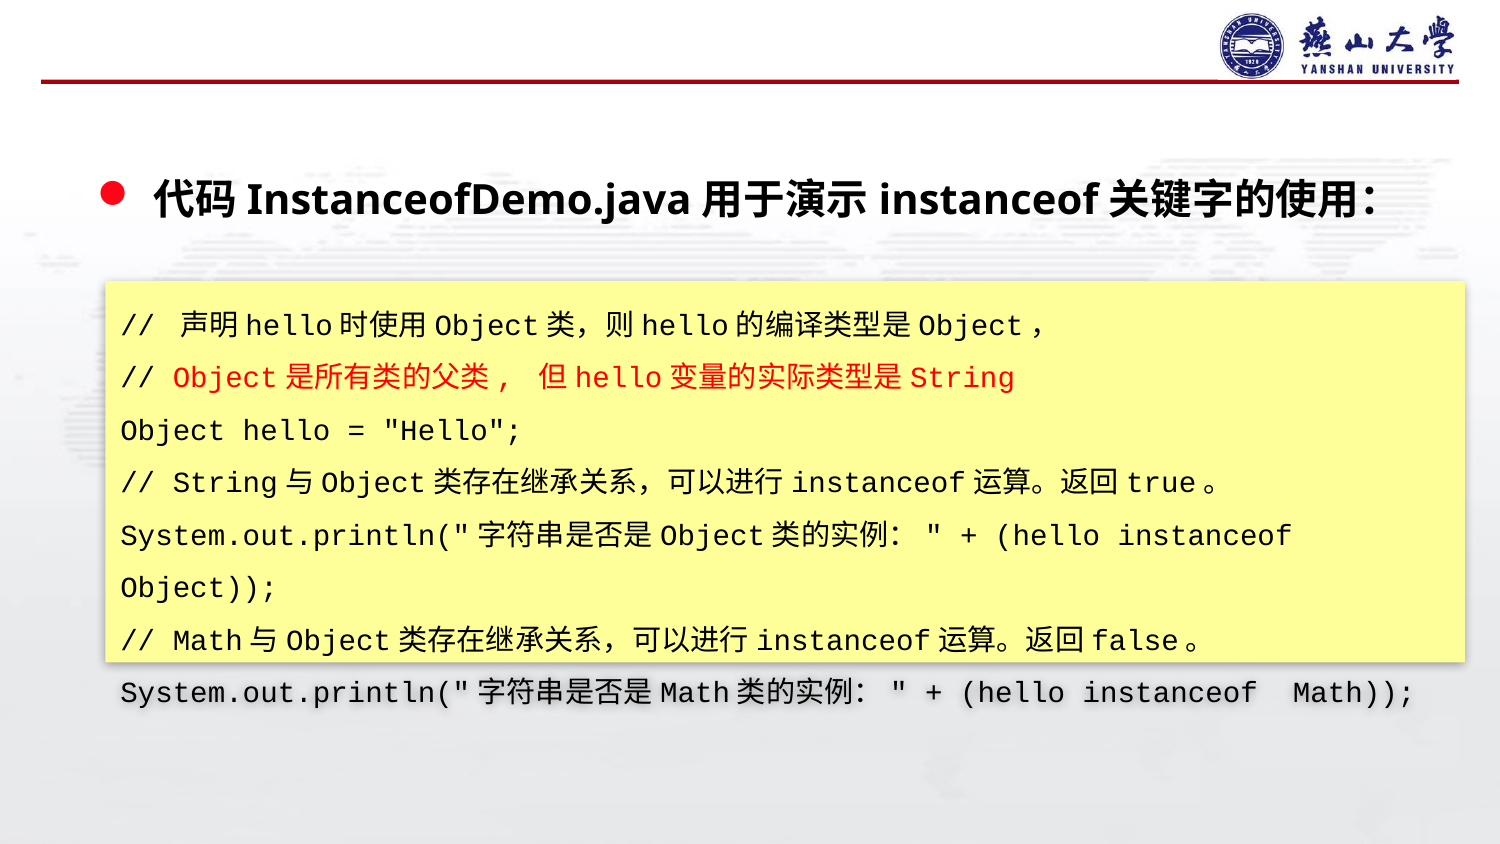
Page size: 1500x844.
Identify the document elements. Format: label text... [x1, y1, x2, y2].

picture [0, 1, 1500, 844]
list 代码InstanceofDemo.java用于演示instanceof关键字的使用： [81, 140, 1429, 704]
list // 声明hello时使用Object类，则hello的编译类型是Object， // Object是所有类的父类, 但hello变量的实际类型是String Object hello = "Hello"; // String与Object类存在继承关系，可以进行instanceof运算。返回true。 System.out.println("字符串是否是Object类的实例：" + (hello instanceof Object)); // Math与Object类存在继承关系，可以进行instanceof运算。返回false。 System.out.println("字符串是否是Math类的实例：" + (hello instanceof Math)); [105, 280, 1466, 663]
